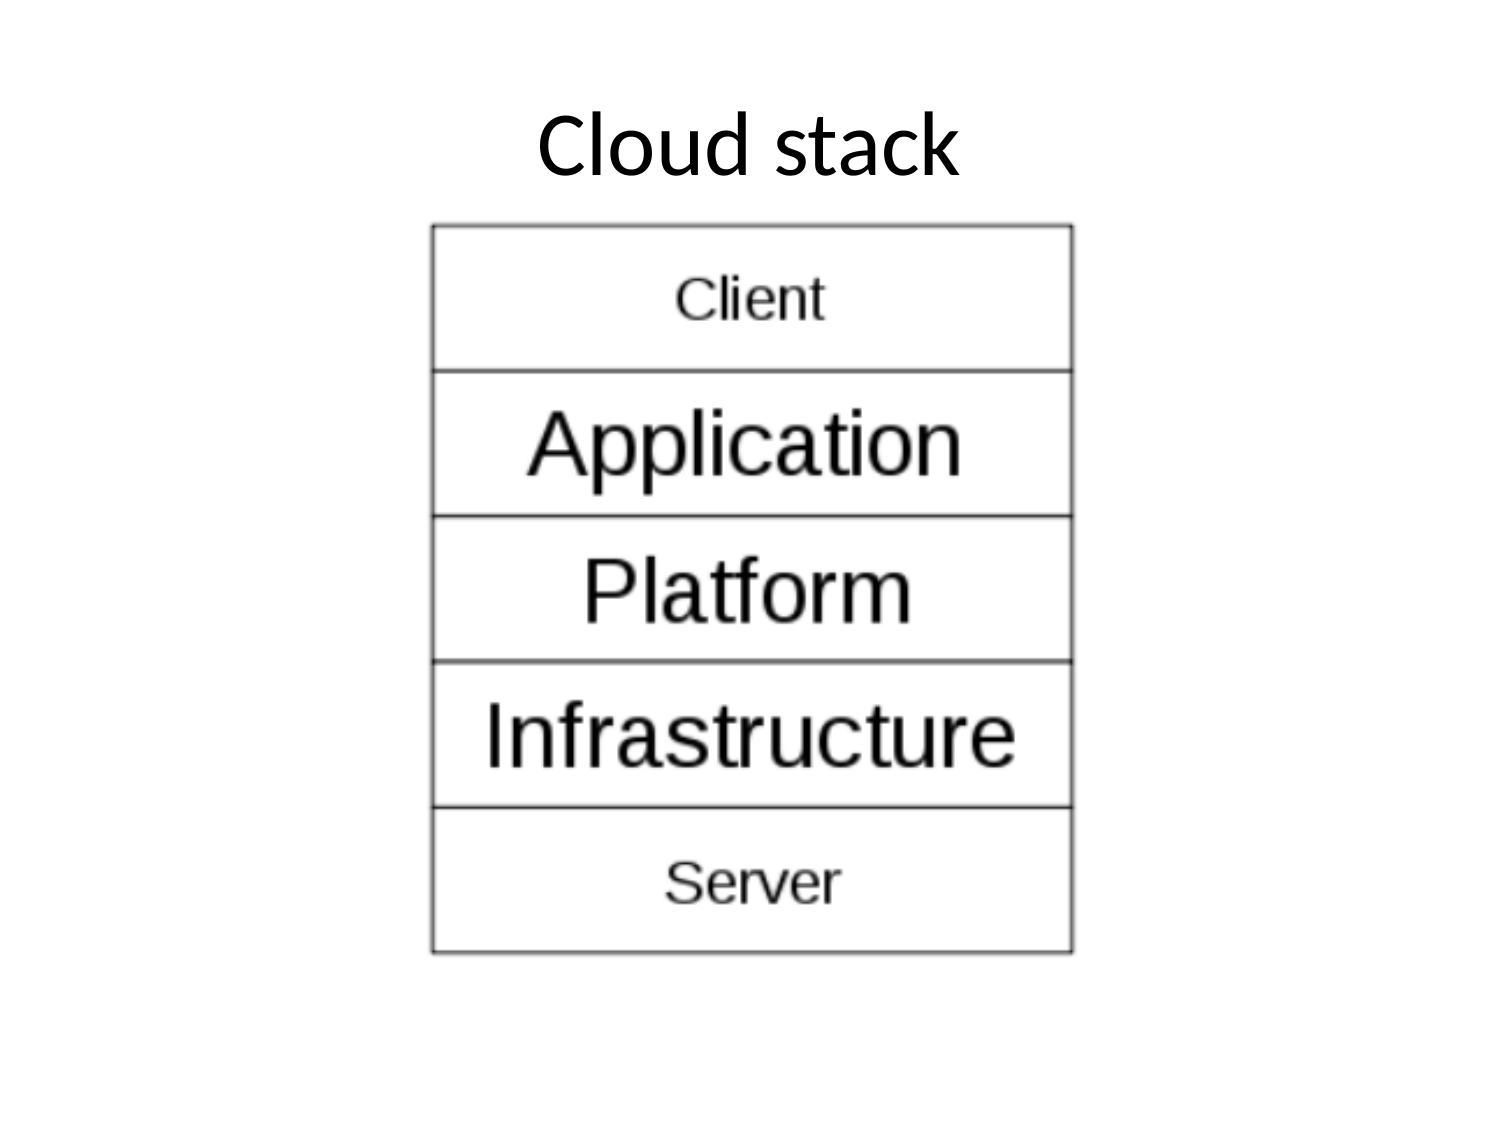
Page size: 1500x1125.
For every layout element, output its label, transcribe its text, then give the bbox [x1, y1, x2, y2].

picture [412, 212, 1138, 988]
title Cloud stack [74, 44, 1426, 233]
